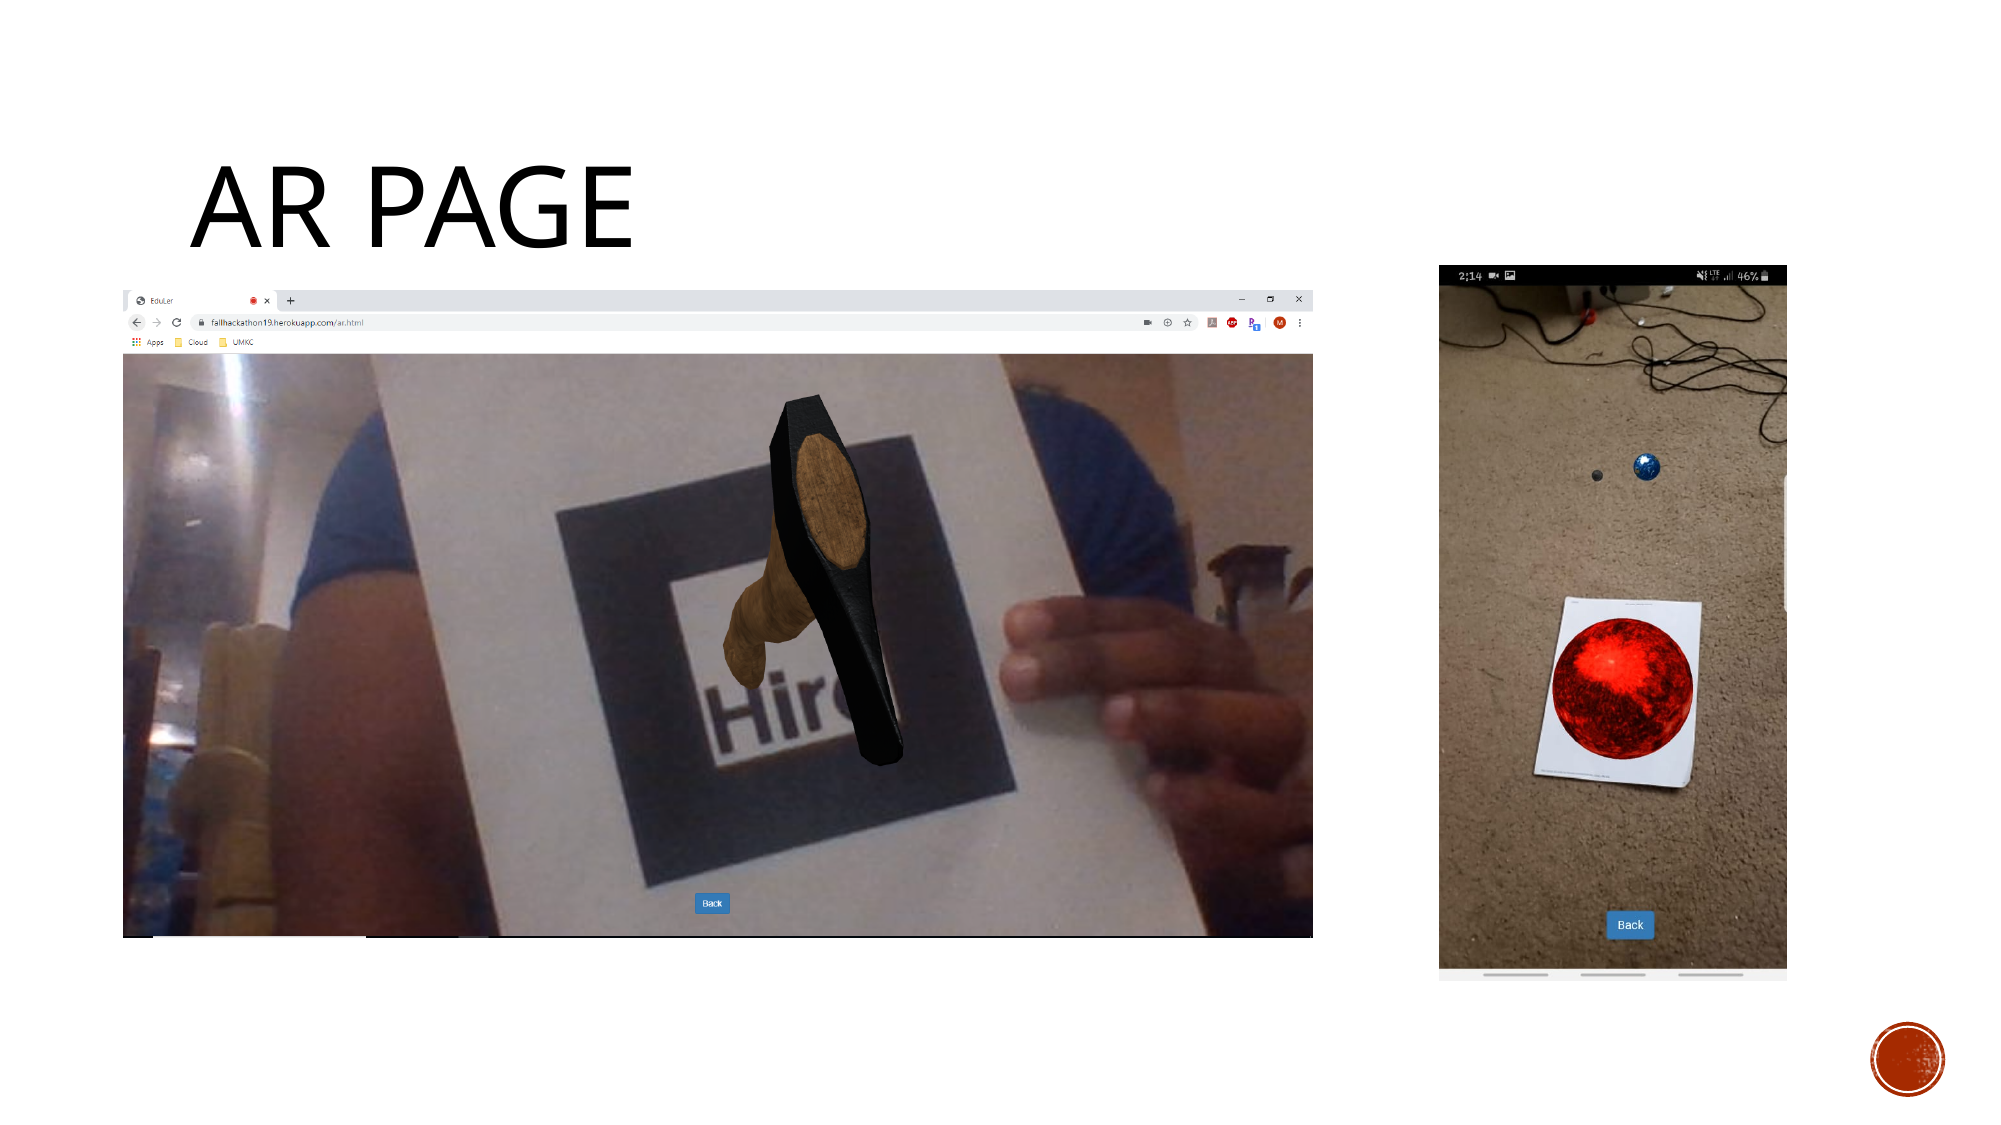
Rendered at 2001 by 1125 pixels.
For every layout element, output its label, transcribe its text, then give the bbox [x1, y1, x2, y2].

picture [1439, 265, 1787, 981]
picture [123, 290, 1313, 938]
title AR Page [175, 79, 1826, 344]
